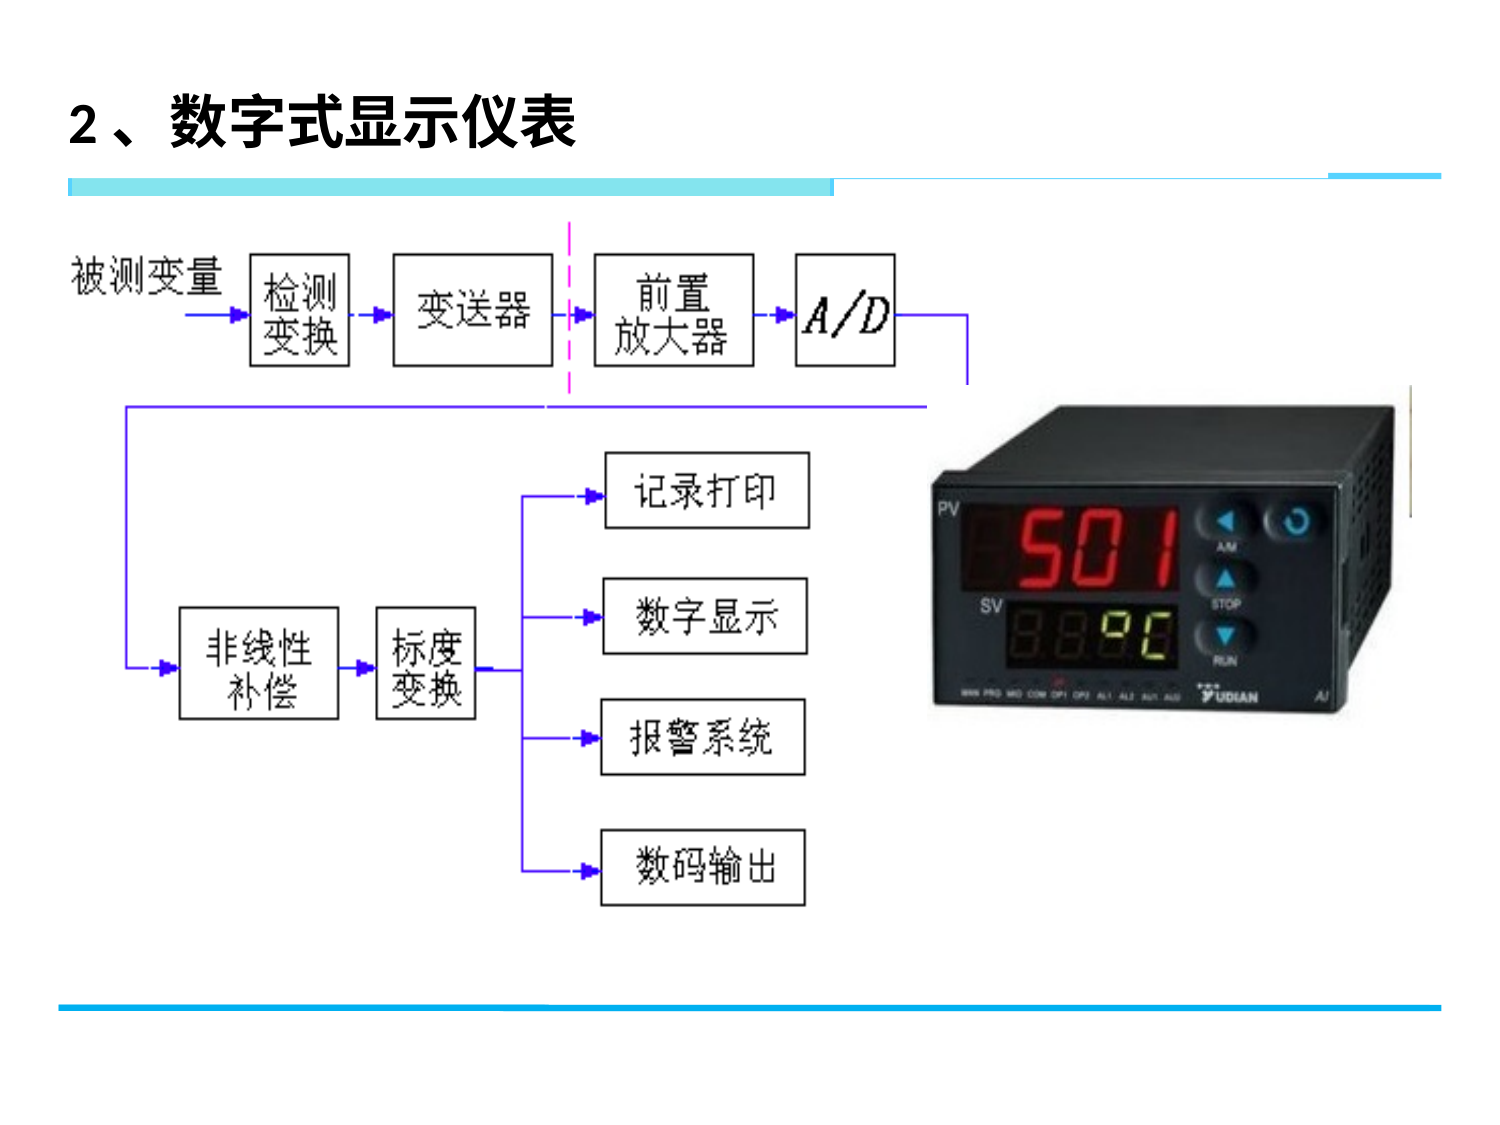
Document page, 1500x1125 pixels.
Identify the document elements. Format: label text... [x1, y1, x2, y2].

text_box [52, 196, 999, 953]
title 2、数字式显示仪表 [53, 78, 1329, 179]
picture [926, 385, 1412, 729]
